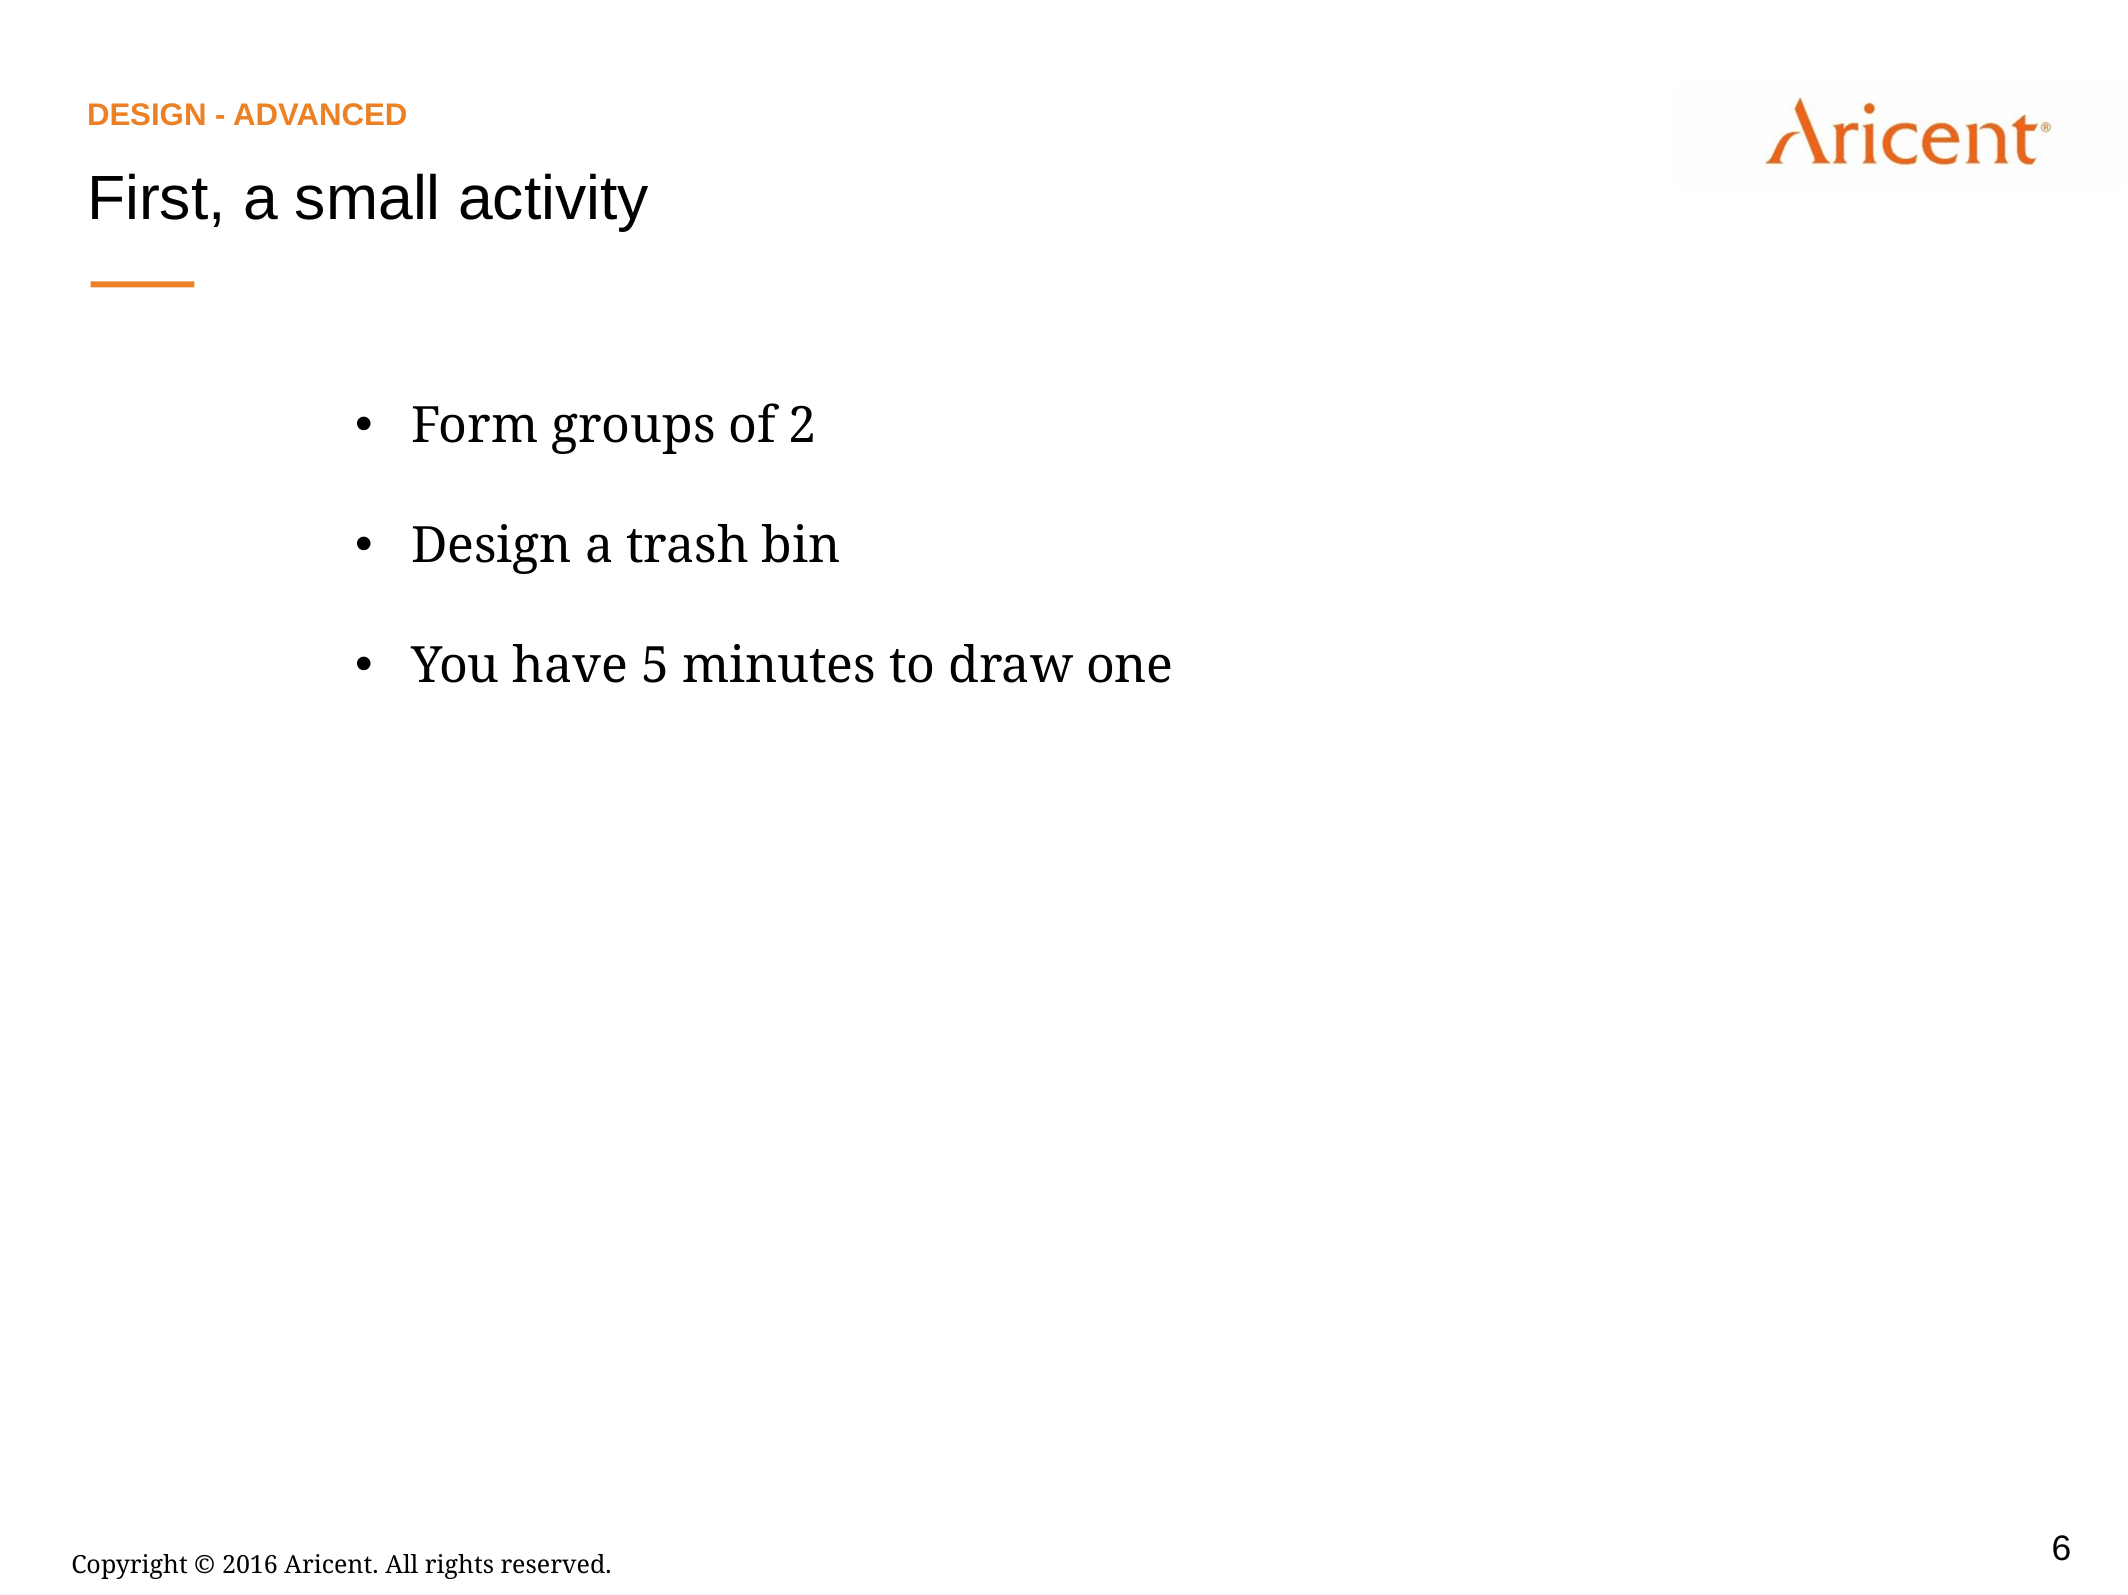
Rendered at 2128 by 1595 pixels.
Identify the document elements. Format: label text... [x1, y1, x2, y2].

text_box Form groups of 2 Design a trash bin You have 5 minutes to draw one [340, 385, 1404, 701]
list First, a small activity [72, 150, 1742, 277]
list DeSIGN - Advanced [72, 46, 1742, 140]
picture [1675, 82, 2128, 189]
